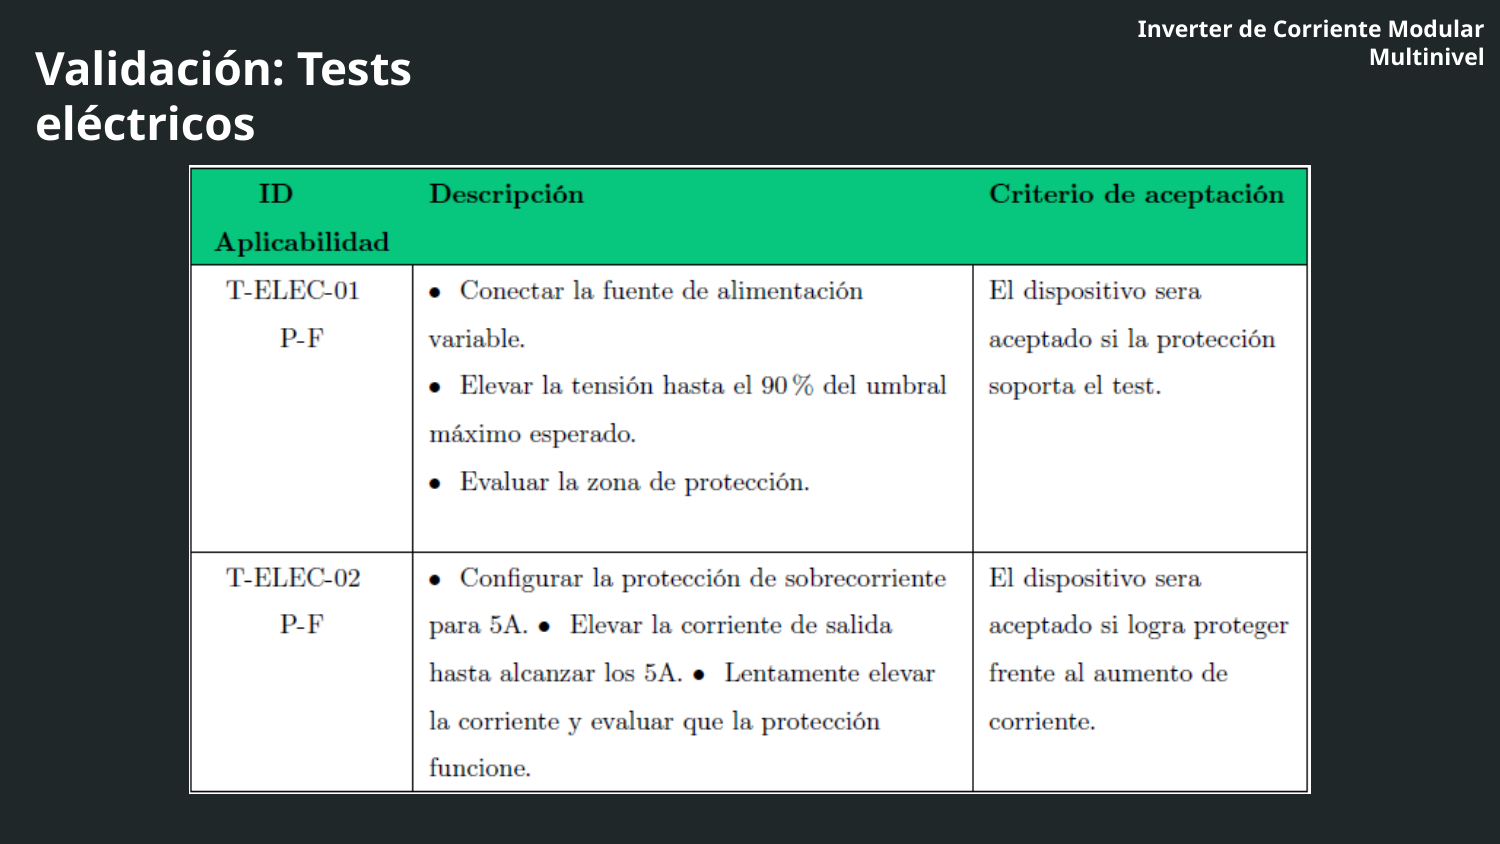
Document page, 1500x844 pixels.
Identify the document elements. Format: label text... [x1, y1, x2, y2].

text_box Validación: Tests eléctricos [19, 24, 463, 165]
picture [189, 165, 1311, 794]
text_box Inverter de Corriente Modular Multinivel [1008, 0, 1500, 85]
